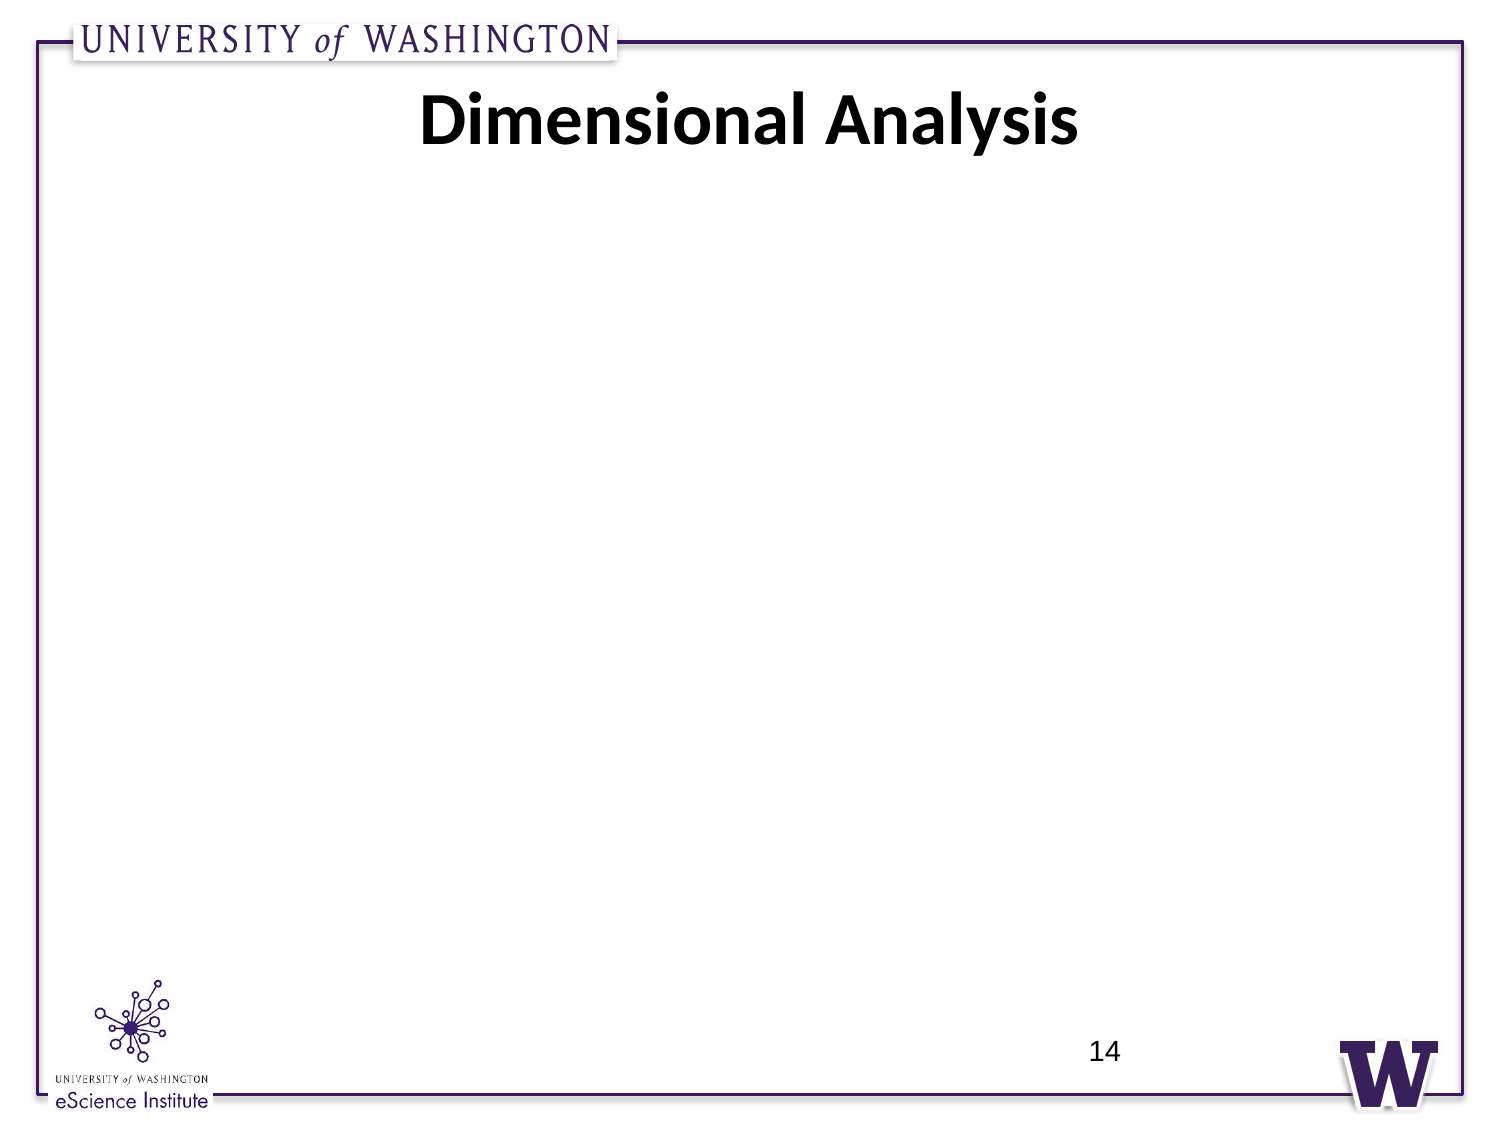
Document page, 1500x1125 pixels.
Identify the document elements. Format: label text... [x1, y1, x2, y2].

picture [81, 24, 609, 61]
title Dimensional Analysis [75, 62, 1425, 200]
picture [1340, 1041, 1438, 1107]
slide_number 14 [1073, 1025, 1300, 1085]
picture [48, 978, 213, 1113]
